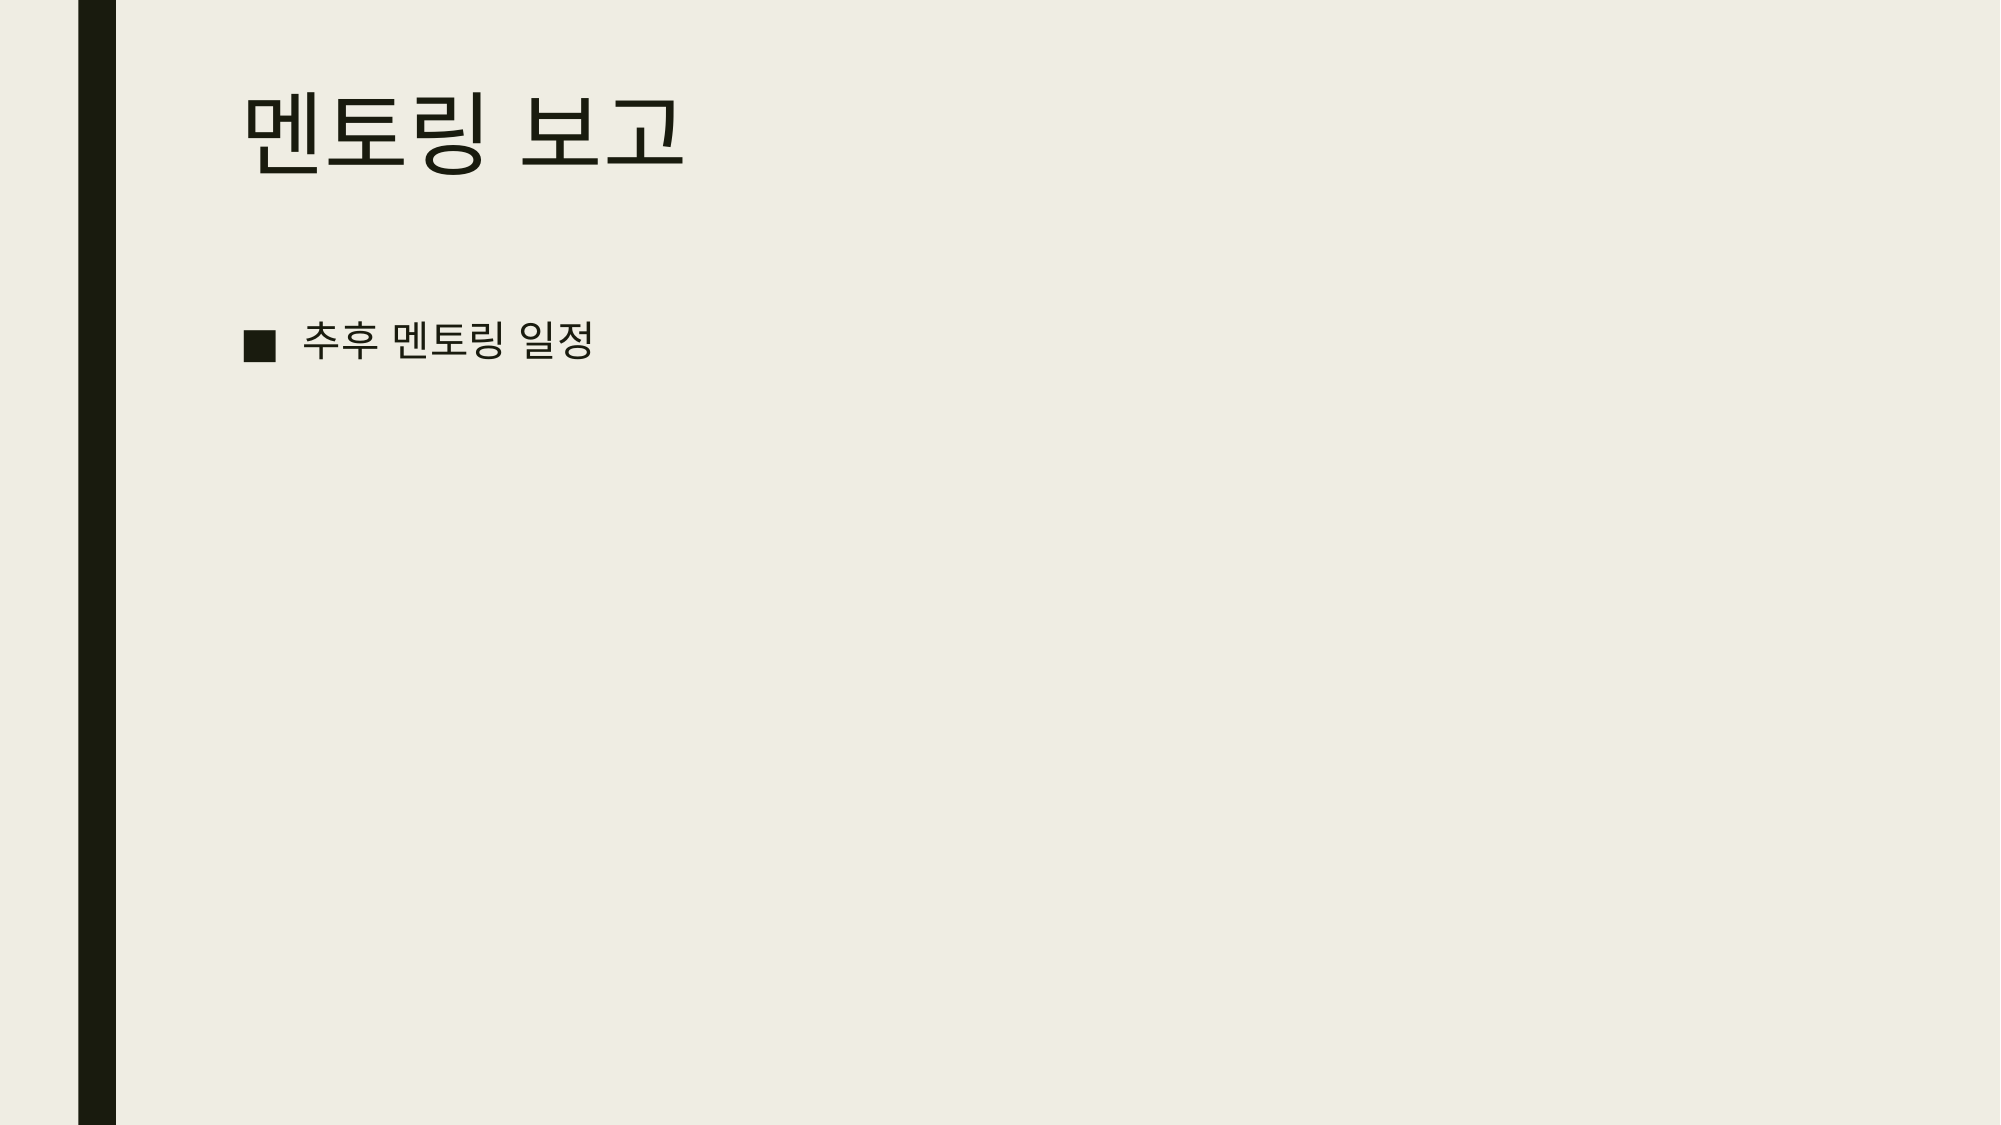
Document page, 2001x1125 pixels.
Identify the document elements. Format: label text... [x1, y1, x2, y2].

title 멘토링 보고 [225, 82, 1800, 207]
list 추후 멘토링 일정 [225, 236, 1800, 1092]
